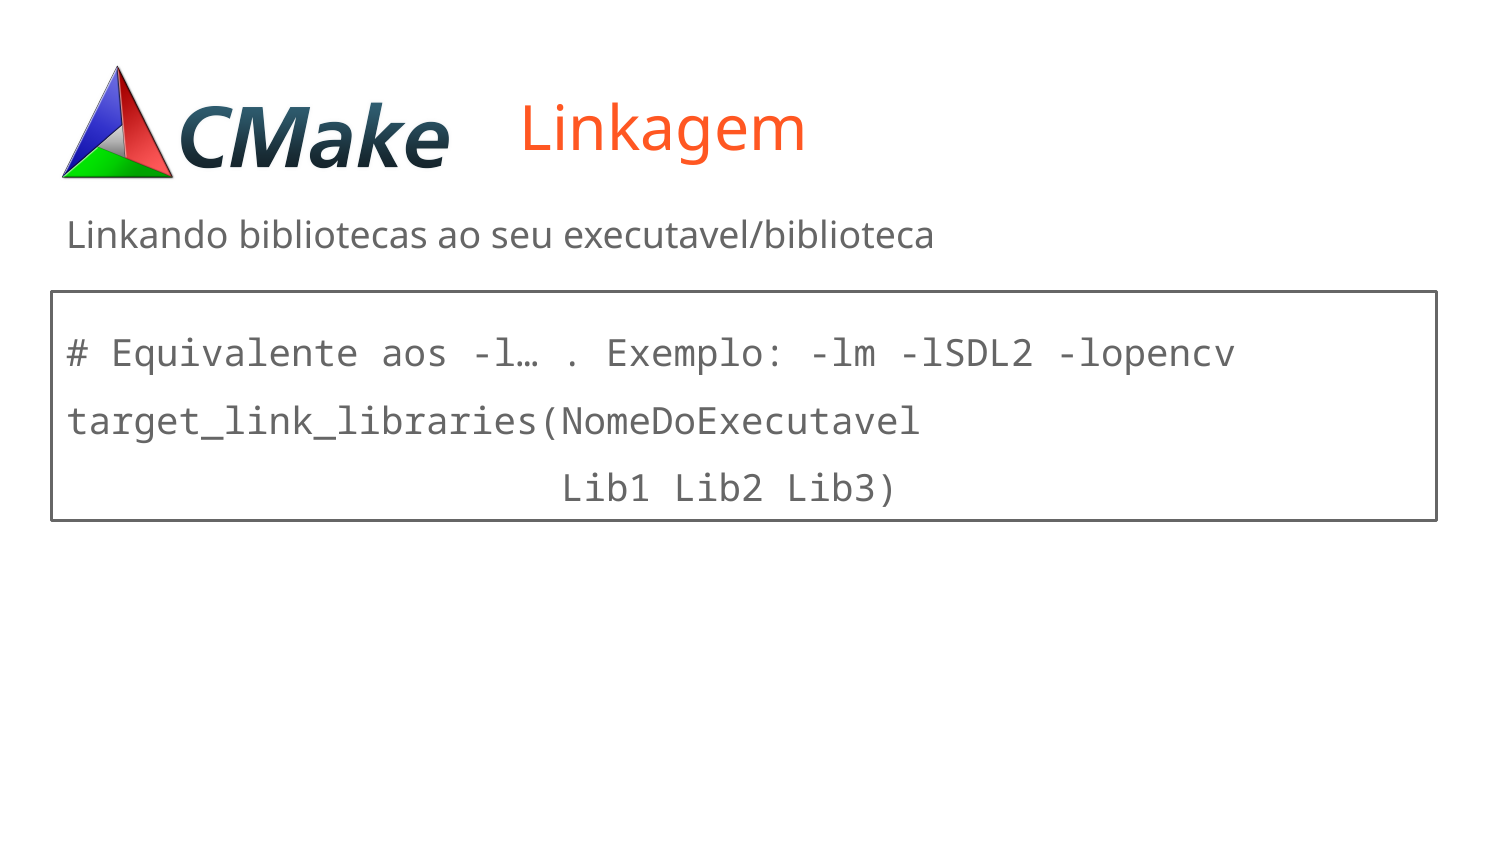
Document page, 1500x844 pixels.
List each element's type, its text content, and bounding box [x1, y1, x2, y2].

title Linkagem [504, 72, 1449, 167]
list Linkando bibliotecas ao seu executavel/biblioteca [51, 189, 1449, 260]
picture [50, 48, 468, 192]
text_box # Equivalente aos -l… . Exemplo: -lm -lSDL2 -lopencv target_link_libraries(NomeDoExecutavel Lib1 Lib2 Lib3) [51, 291, 1437, 521]
